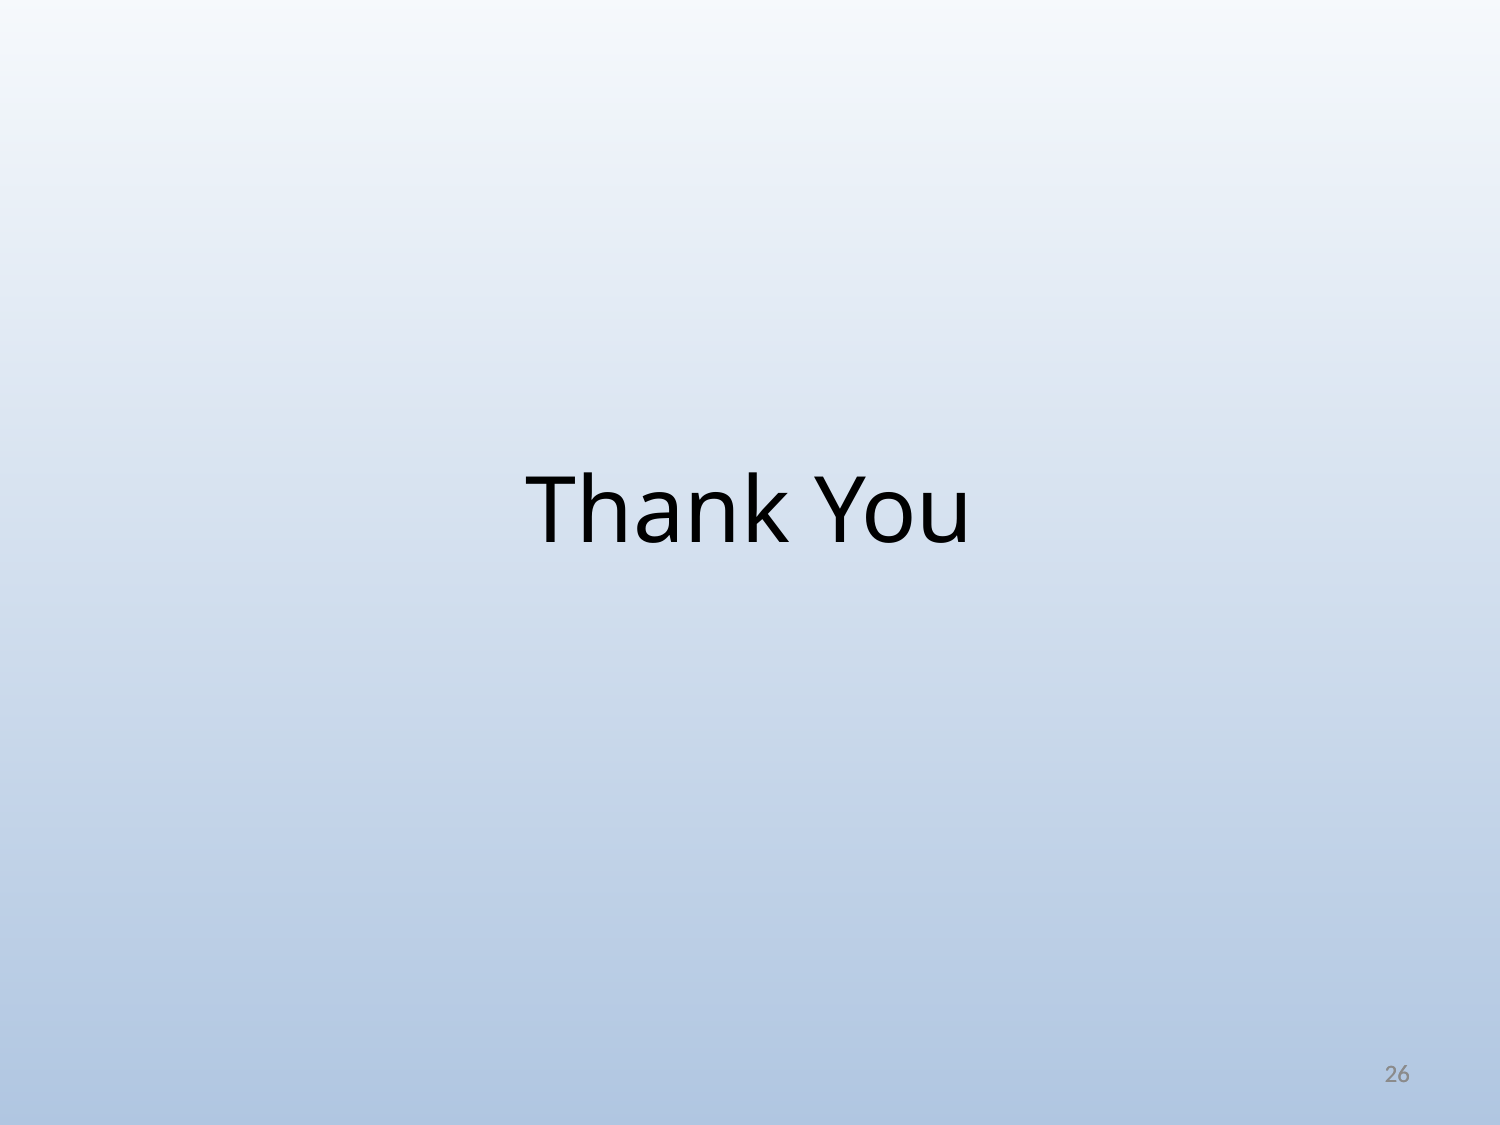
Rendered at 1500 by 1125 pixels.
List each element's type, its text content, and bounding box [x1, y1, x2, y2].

text_box 26 [1074, 1042, 1425, 1103]
list Thank You [74, 174, 1426, 1006]
